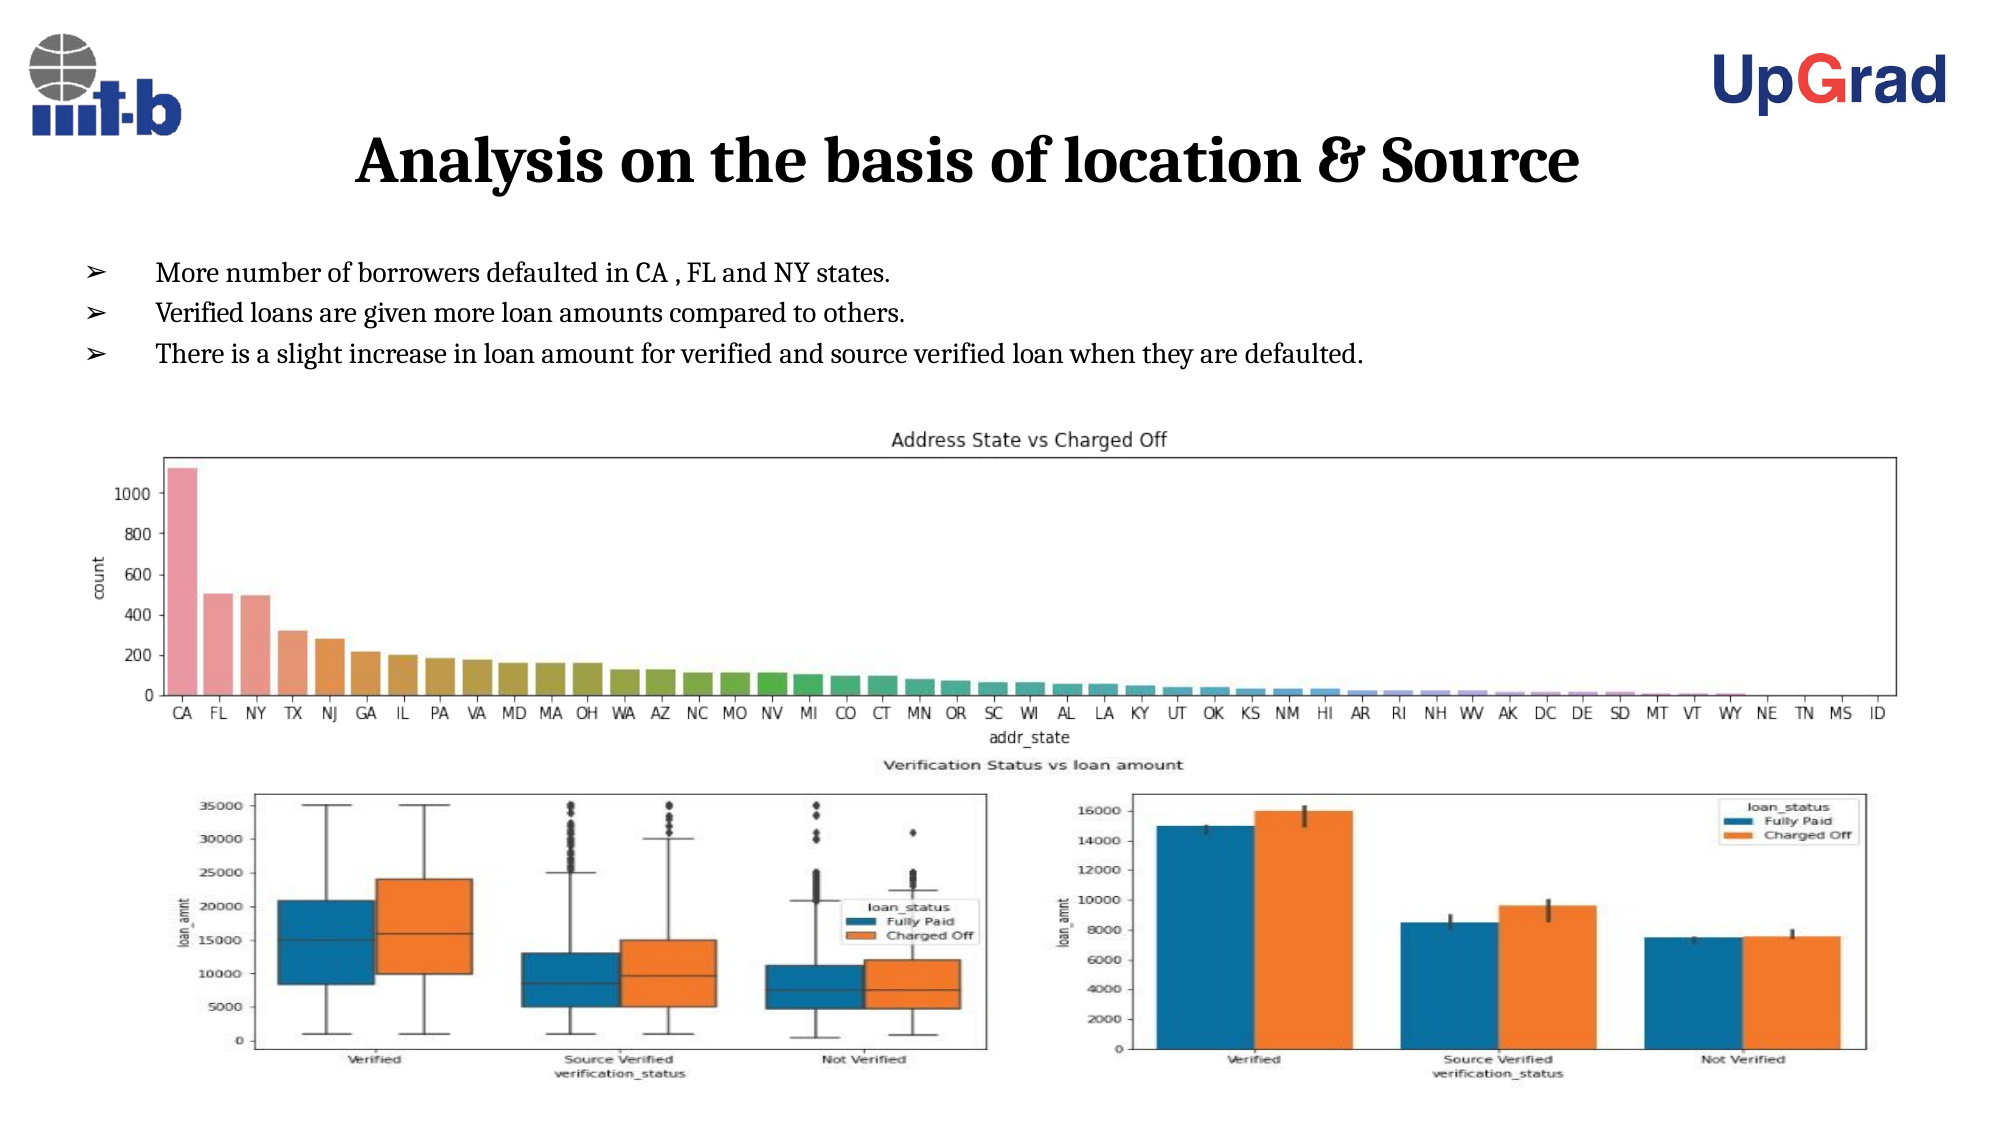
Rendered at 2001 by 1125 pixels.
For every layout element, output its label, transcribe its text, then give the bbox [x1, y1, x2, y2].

text_box More number of borrowers defaulted in CA , FL and NY states. Verified loans are given more loan amounts compared to others. There is a slight increase in loan amount for verified and source verified loan when they are defaulted. [81, 244, 1562, 370]
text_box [81, 420, 1907, 1088]
title Analysis on the basis of location & Source [353, 114, 1634, 305]
picture [0, 29, 208, 163]
picture [1714, 53, 1949, 116]
